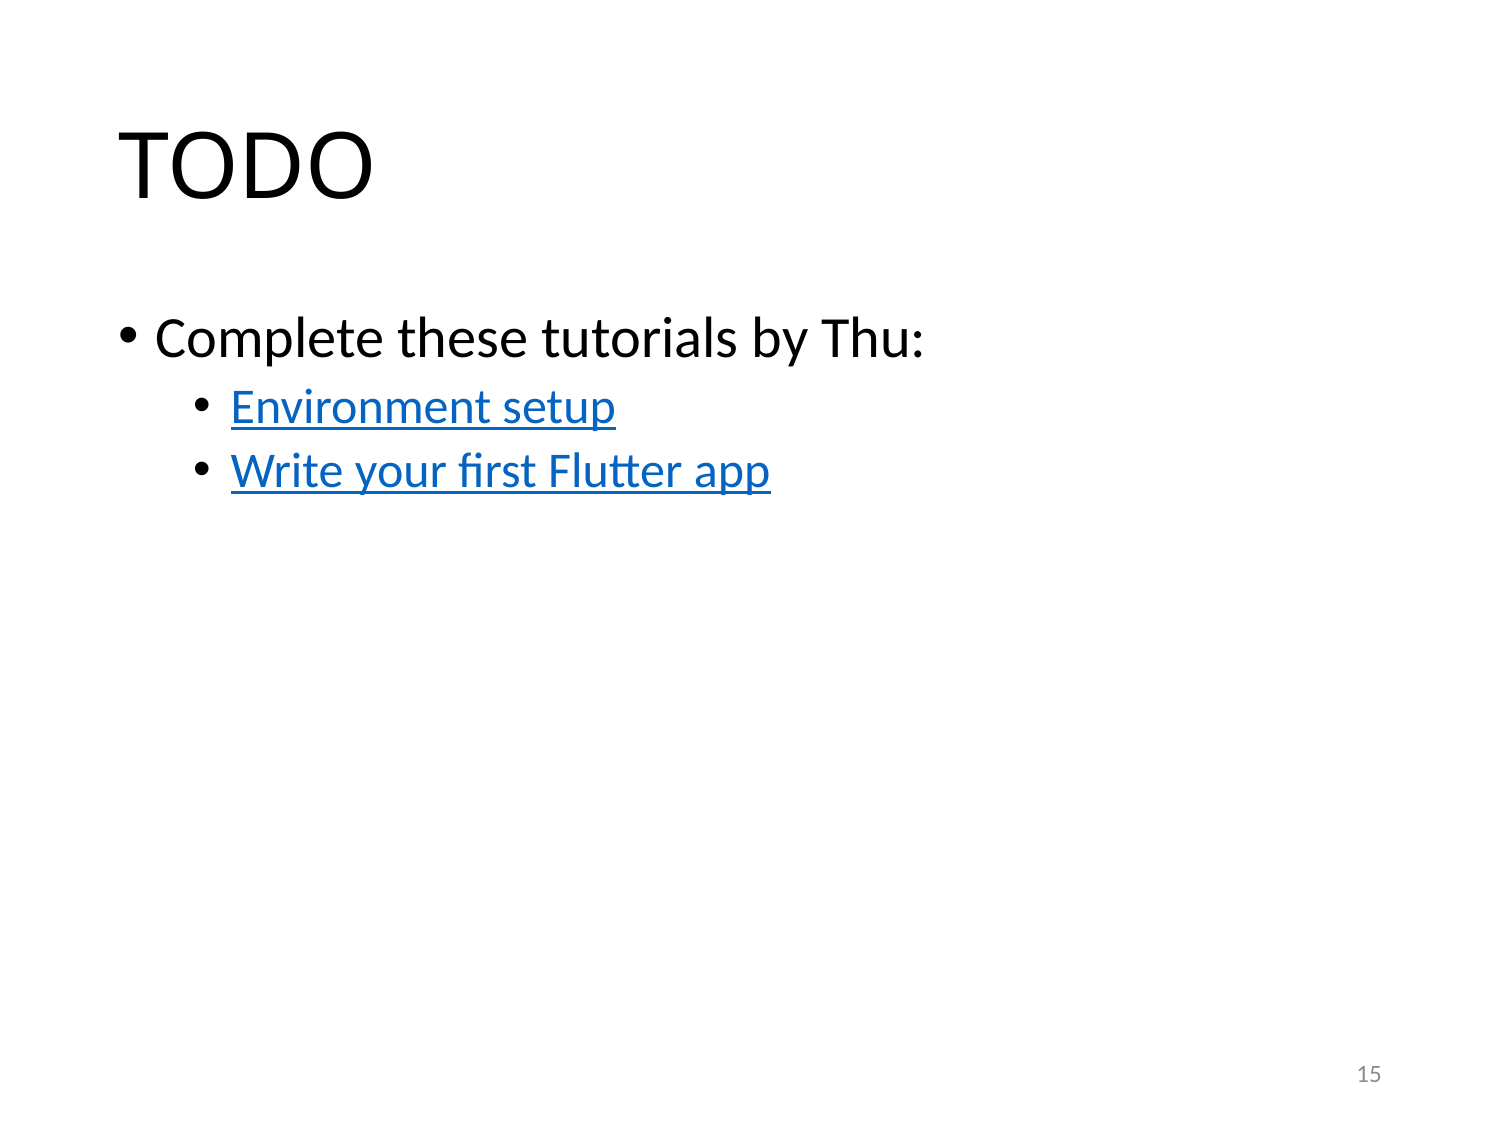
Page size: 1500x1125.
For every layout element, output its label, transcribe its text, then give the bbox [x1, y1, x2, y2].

slide_number 15 [1059, 1042, 1397, 1103]
title TODO [103, 59, 1397, 278]
list Complete these tutorials by Thu: Environment setup Write your first Flutter app [103, 299, 1397, 1014]
